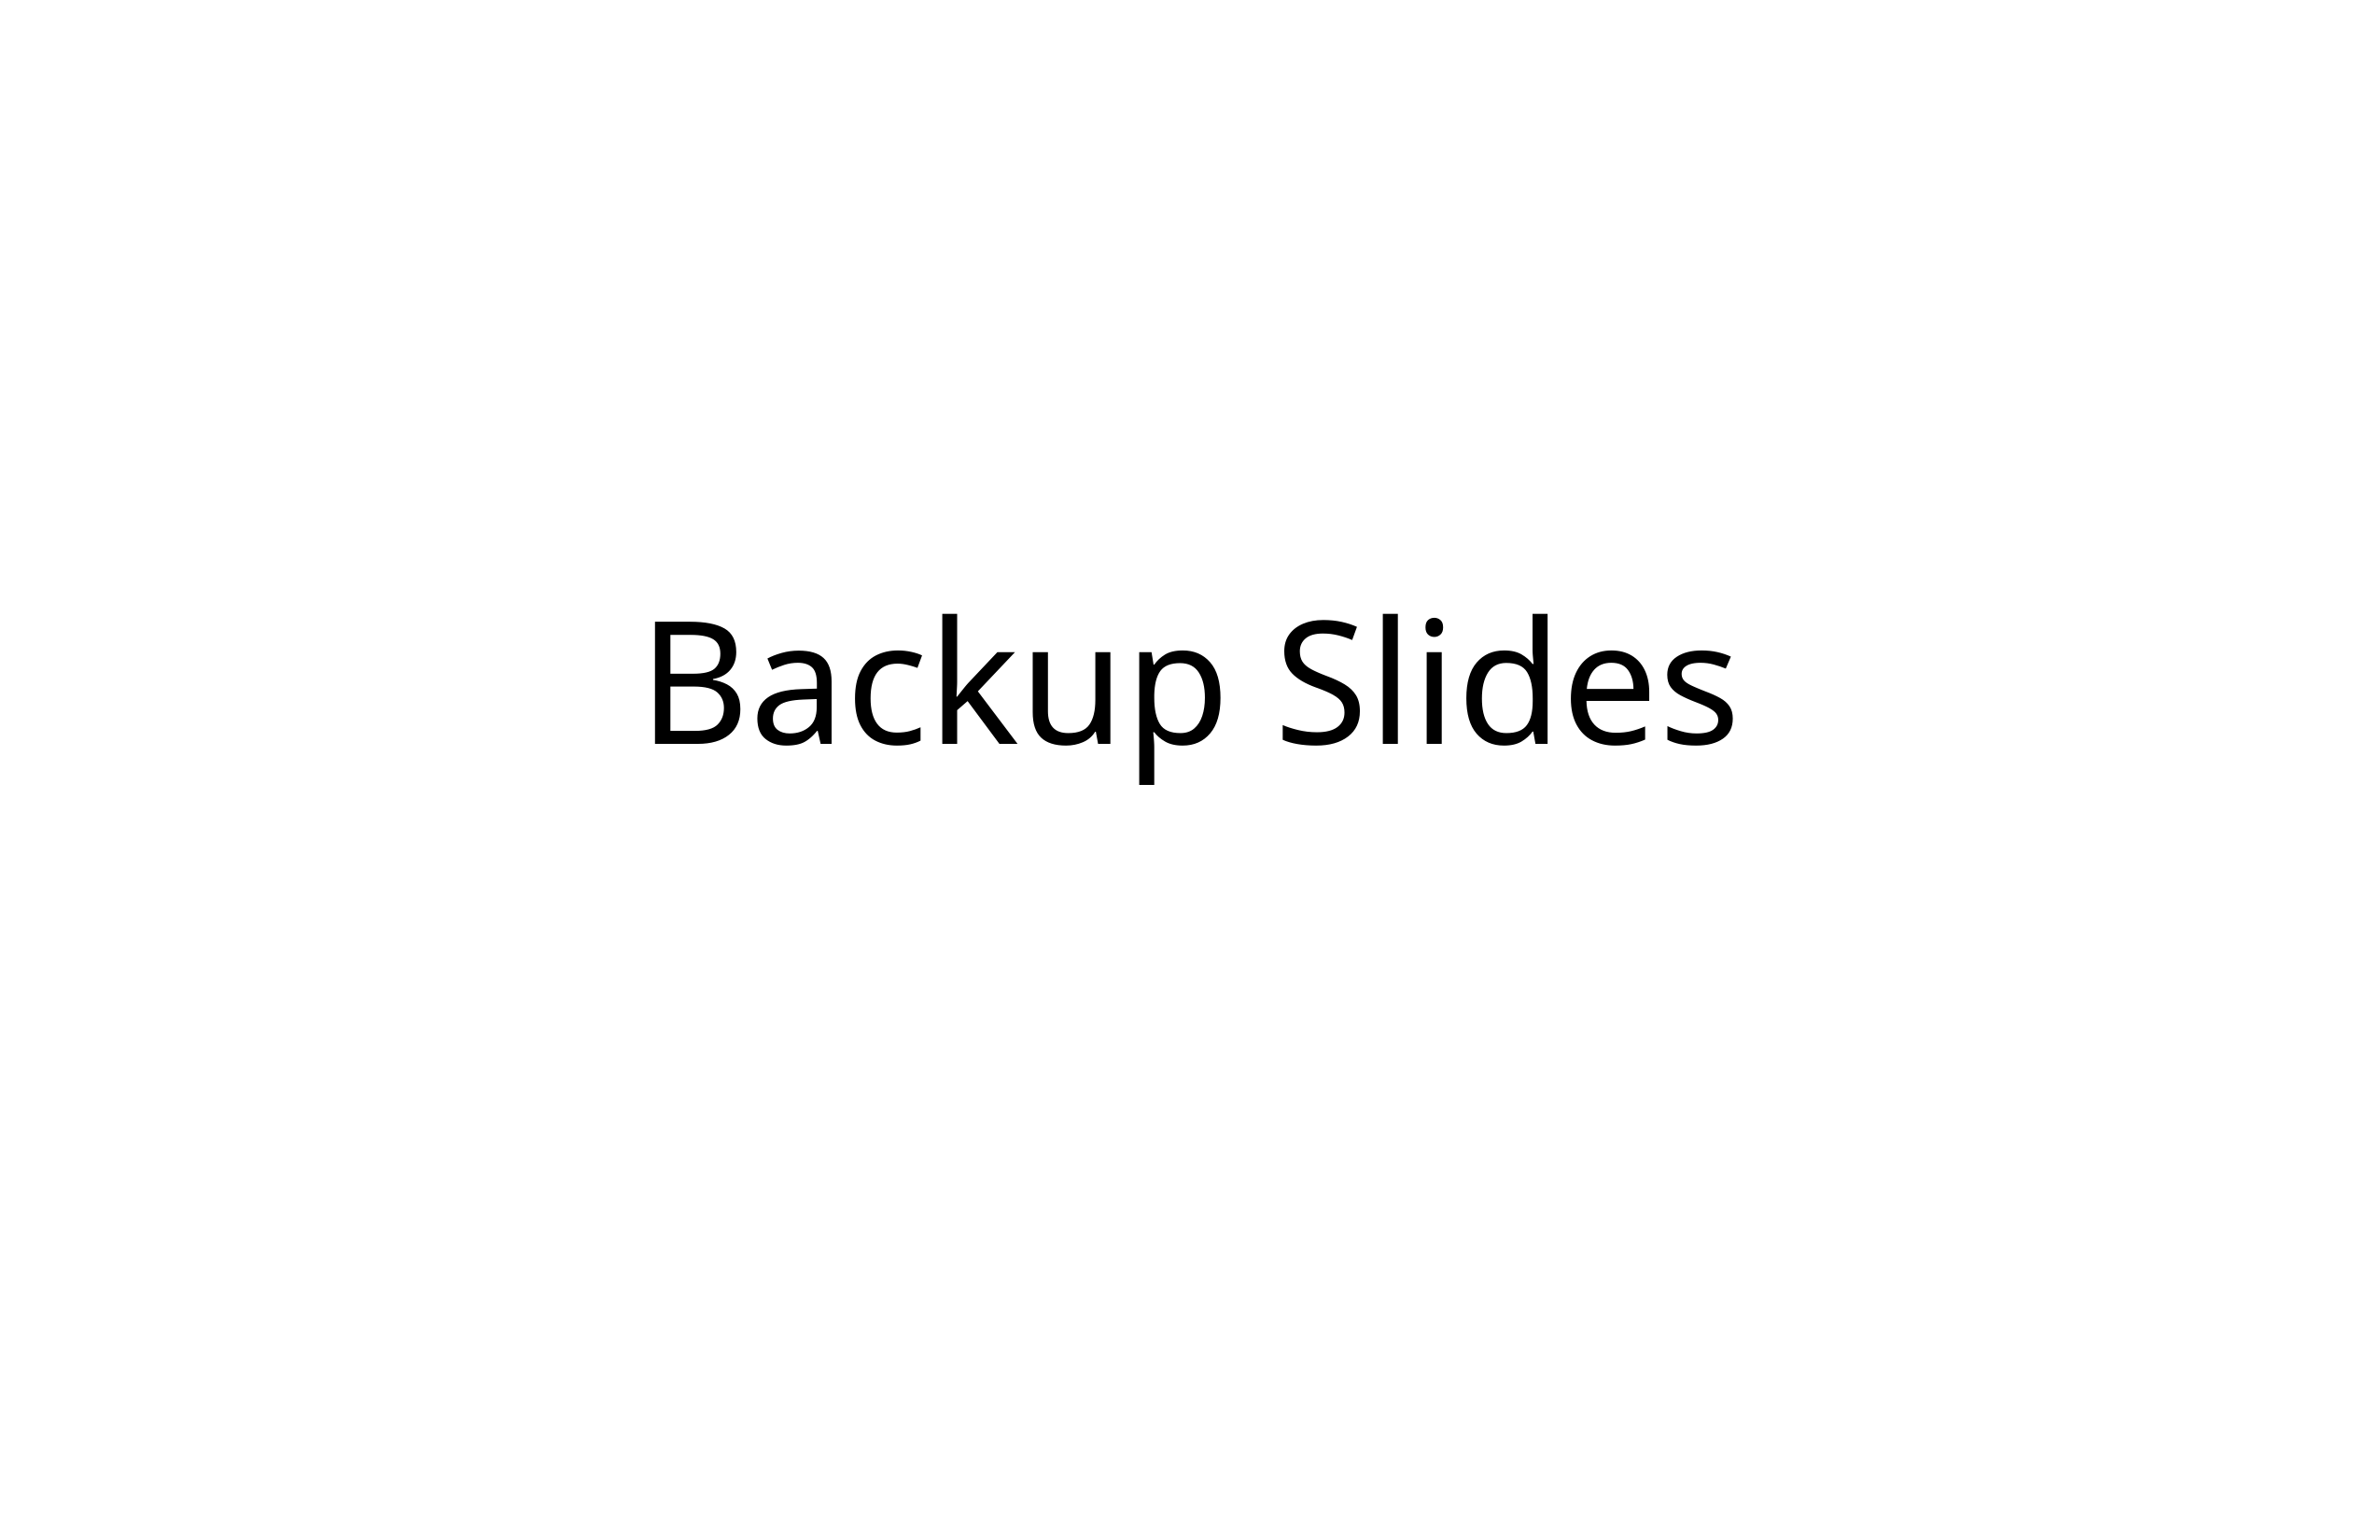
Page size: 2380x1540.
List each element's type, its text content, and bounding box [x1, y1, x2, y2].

title Backup Slides [178, 252, 2202, 789]
